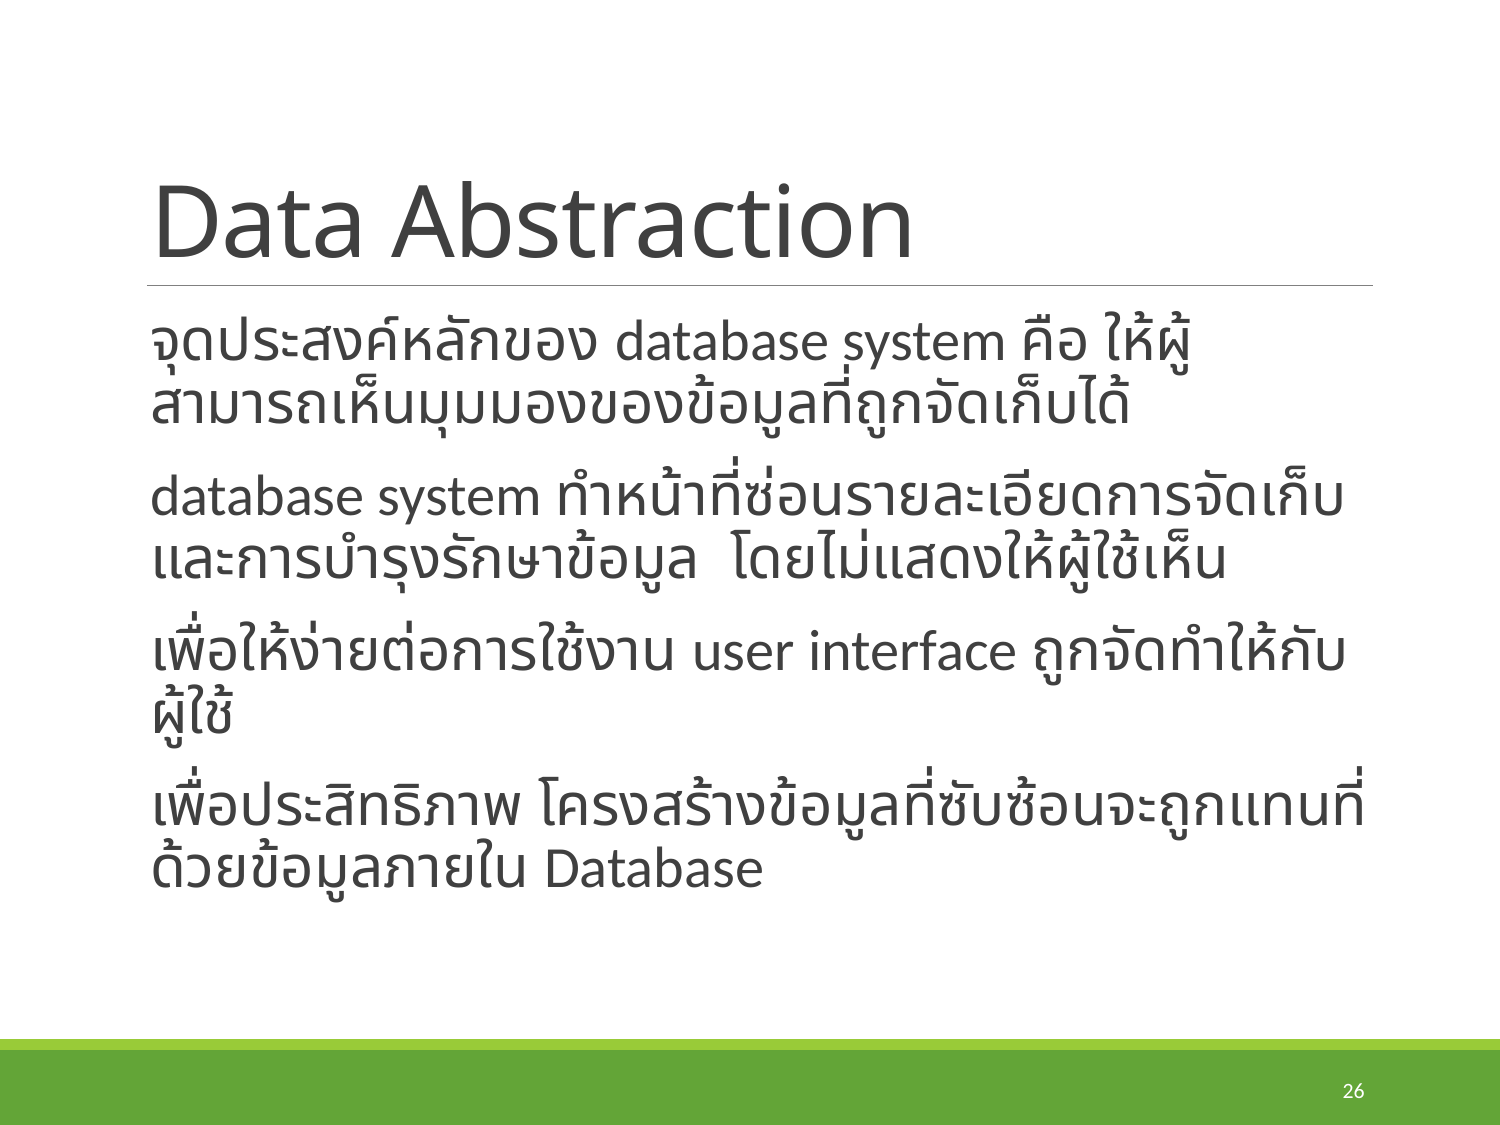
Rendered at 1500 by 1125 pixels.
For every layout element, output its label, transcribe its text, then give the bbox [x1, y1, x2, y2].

slide_number 26 [1218, 1059, 1380, 1120]
title Data Abstraction [135, 47, 1373, 285]
list จุดประสงค์หลักของ database system คือ ให้ผู้สามารถเห็นมุมมองของข้อมูลที่ถูกจัดเก็บได้ database system ทำหน้าที่ซ่อนรายละเอียดการจัดเก็บและการบำรุงรักษาข้อมูล โดยไม่แสดงให้ผู้ใช้เห็น เพื่อให้ง่ายต่อการใช้งาน user interface ถูกจัดทำให้กับผู้ใช้ เพื่อประสิทธิภาพ โครงสร้างข้อมูลที่ซับซ้อนจะถูกแทนที่ด้วยข้อมูลภายใน Database [135, 302, 1373, 963]
